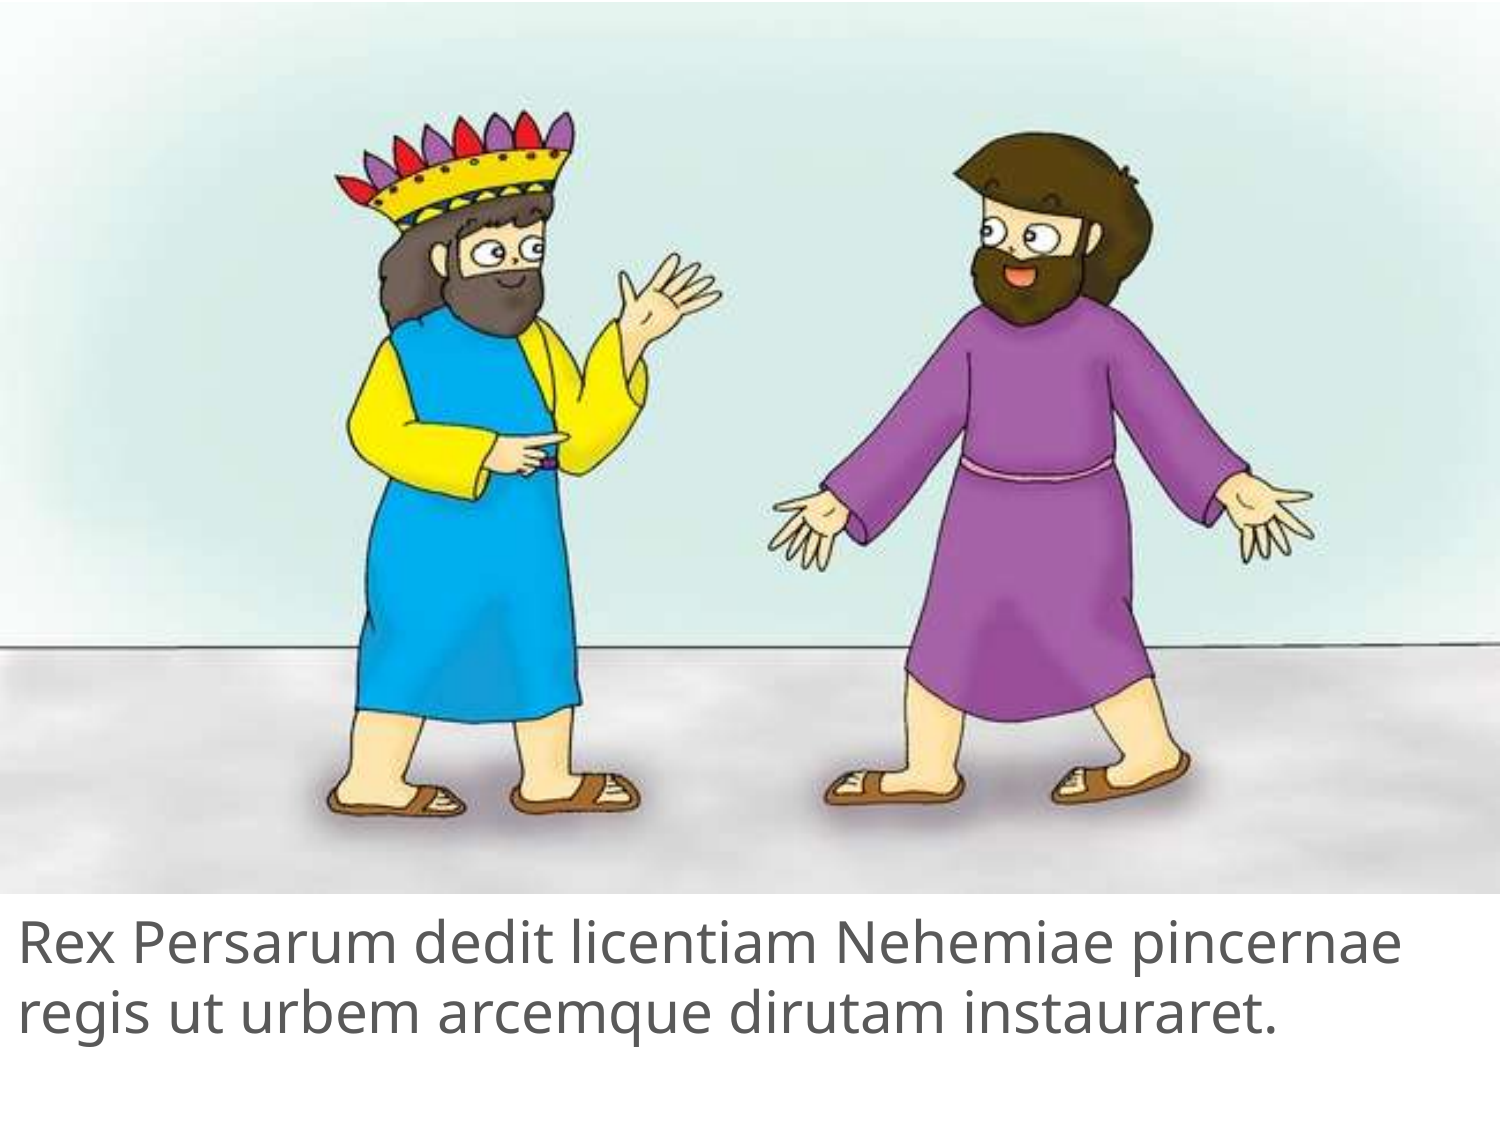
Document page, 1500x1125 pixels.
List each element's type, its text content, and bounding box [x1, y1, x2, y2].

text_box Rex Persarum dedit licentiam Nehemiae pincernae regis ut urbem arcemque dirutam instauraret. [2, 901, 1474, 1053]
picture [0, 1, 1500, 894]
